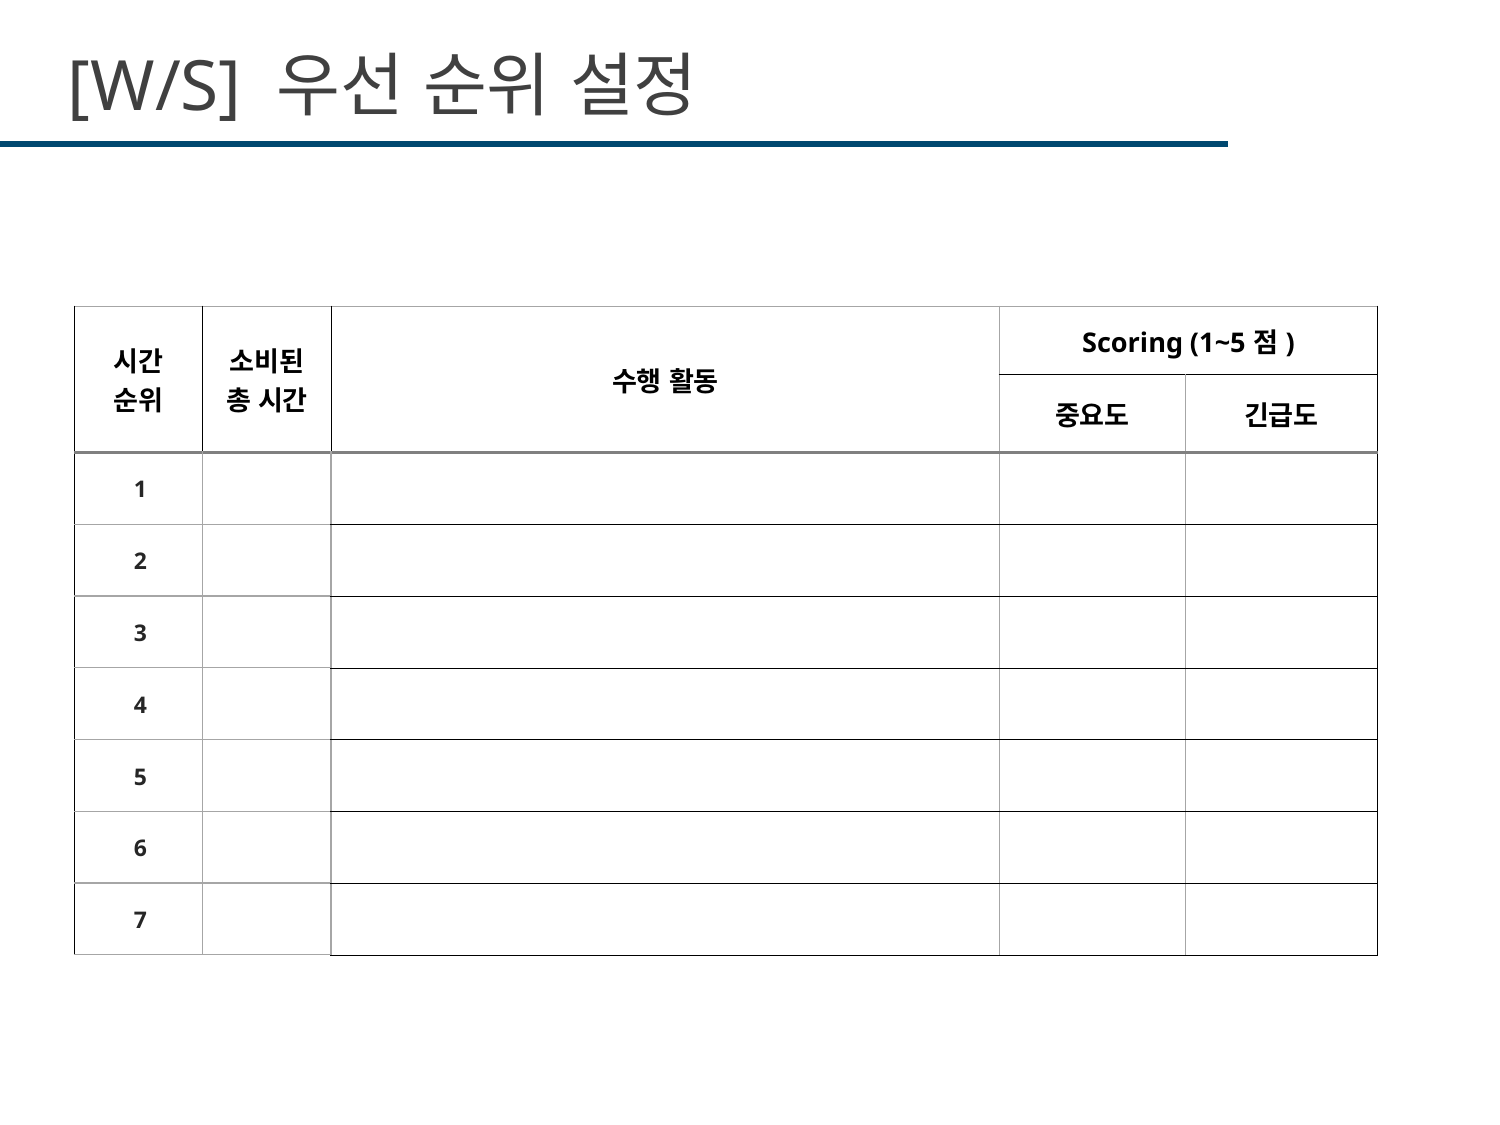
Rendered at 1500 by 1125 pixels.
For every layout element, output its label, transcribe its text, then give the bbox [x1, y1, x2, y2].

table_header 소비된 총 시간 [203, 307, 331, 451]
table_cell [332, 740, 999, 811]
table_cell [203, 668, 330, 739]
table_cell [203, 597, 330, 667]
table_cell [1186, 884, 1377, 955]
table_cell [1000, 597, 1185, 668]
table_cell [1000, 812, 1185, 883]
title [W/S] 우선 순위 설정 [53, 42, 1357, 144]
table_cell 3 [75, 597, 202, 667]
table_cell [1186, 454, 1377, 524]
table_cell [1000, 525, 1185, 596]
table_cell [332, 525, 999, 596]
table_cell [1000, 884, 1185, 955]
table_cell [1000, 454, 1185, 524]
table_cell 1 [75, 454, 202, 524]
table_cell [1186, 525, 1377, 596]
table_header Scoring (1~5점) [1000, 307, 1377, 374]
table_cell [203, 884, 330, 954]
table_cell 5 [75, 740, 202, 811]
table_cell 긴급도 [1186, 375, 1377, 451]
table_cell [1000, 669, 1185, 739]
table_cell [332, 812, 999, 883]
table_cell 6 [75, 812, 202, 882]
table_cell [203, 454, 330, 524]
table_cell [1186, 597, 1377, 668]
table_cell [332, 884, 999, 955]
table_cell [1000, 740, 1185, 811]
table_cell [332, 454, 999, 524]
table_cell 2 [75, 525, 202, 595]
table_cell [1186, 669, 1377, 739]
table_cell [203, 812, 330, 882]
table_cell [1186, 812, 1377, 883]
table_cell 7 [75, 884, 202, 954]
table_cell [332, 597, 999, 668]
table_cell [203, 740, 330, 811]
table_cell 중요도 [1000, 375, 1185, 451]
table_cell [332, 669, 999, 739]
table_cell [203, 525, 330, 595]
table_cell [1186, 740, 1377, 811]
table_cell 4 [75, 668, 202, 739]
table_header 수행 활동 [332, 307, 999, 451]
table_header 시간 순위 [75, 307, 202, 451]
